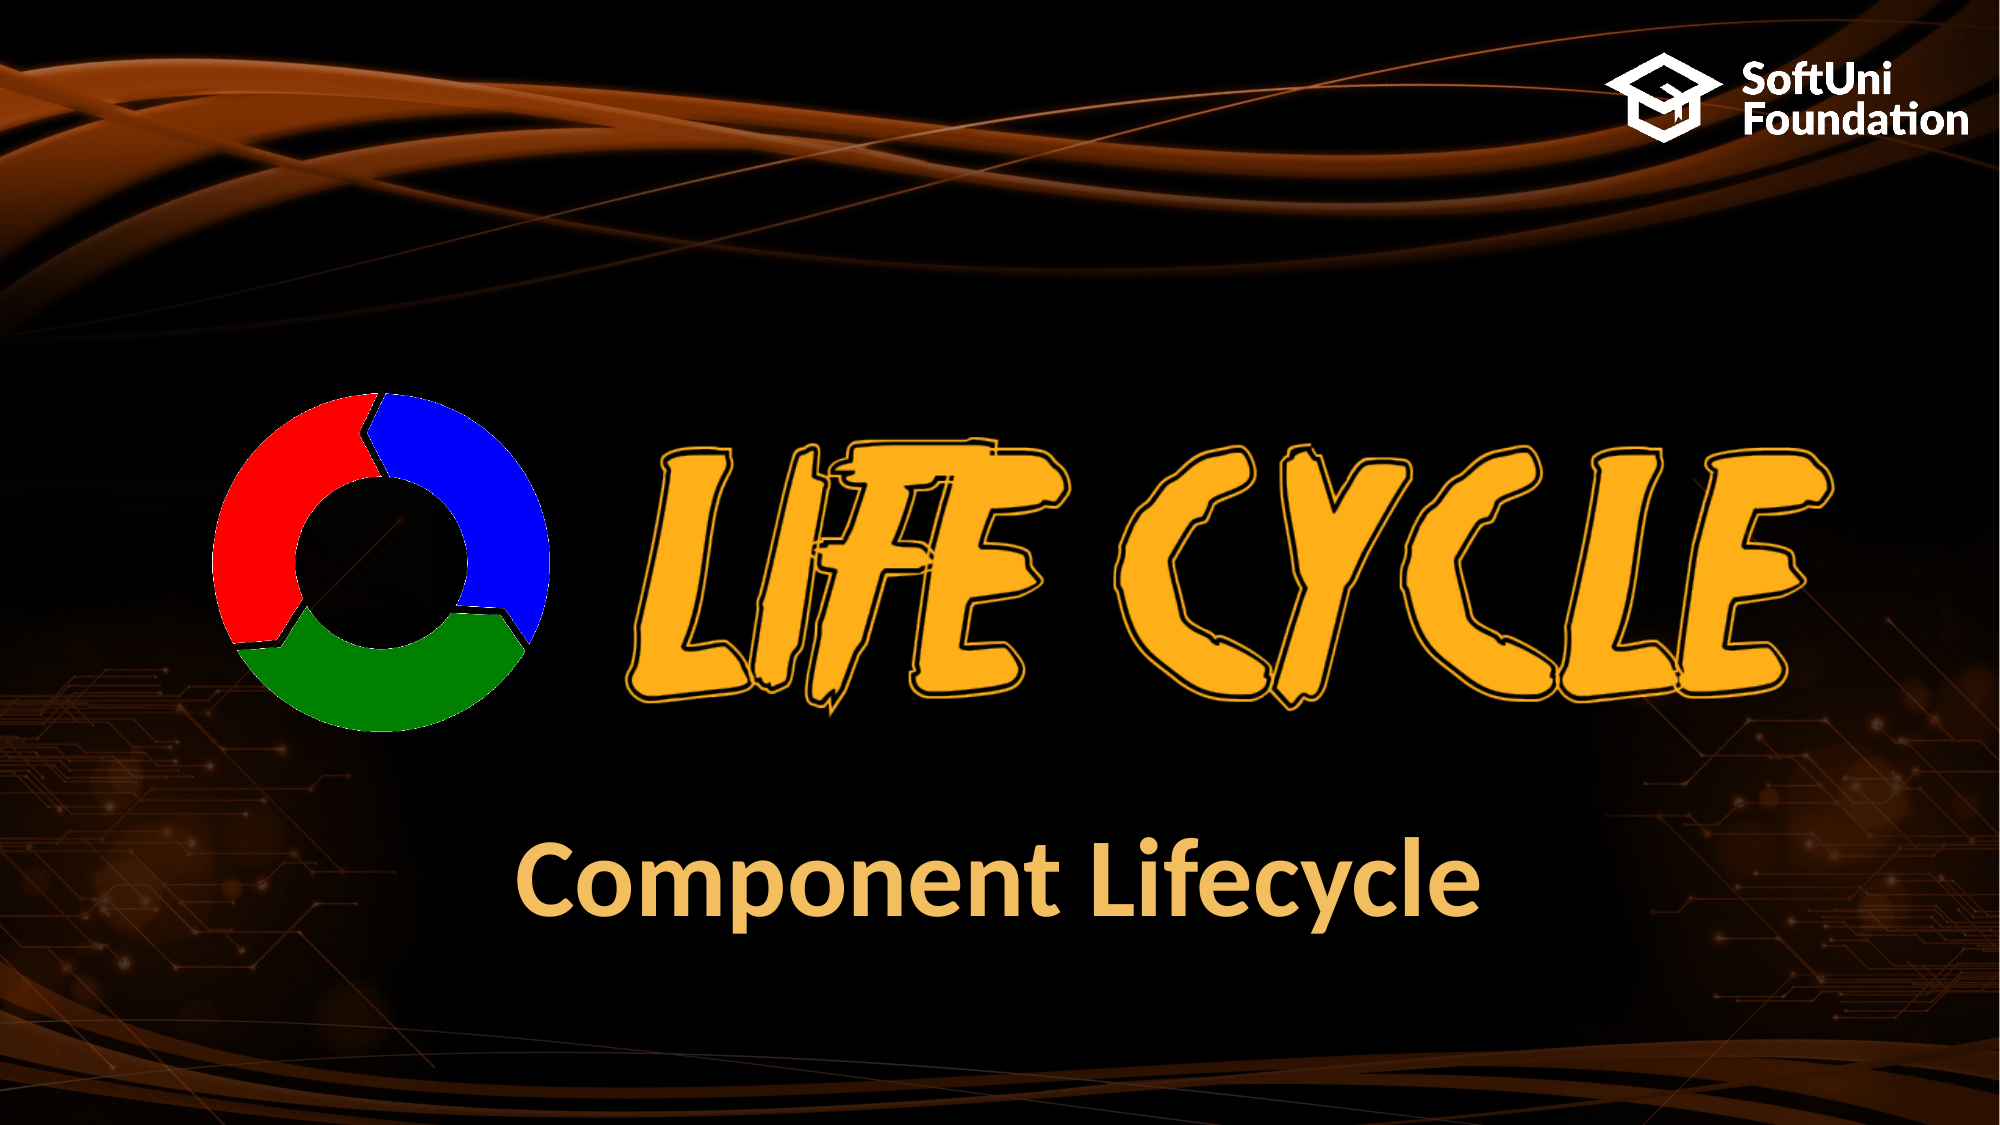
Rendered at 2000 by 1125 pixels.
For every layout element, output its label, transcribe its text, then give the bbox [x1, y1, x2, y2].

title Component Lifecycle [149, 812, 1850, 948]
picture [0, 0, 2000, 1125]
